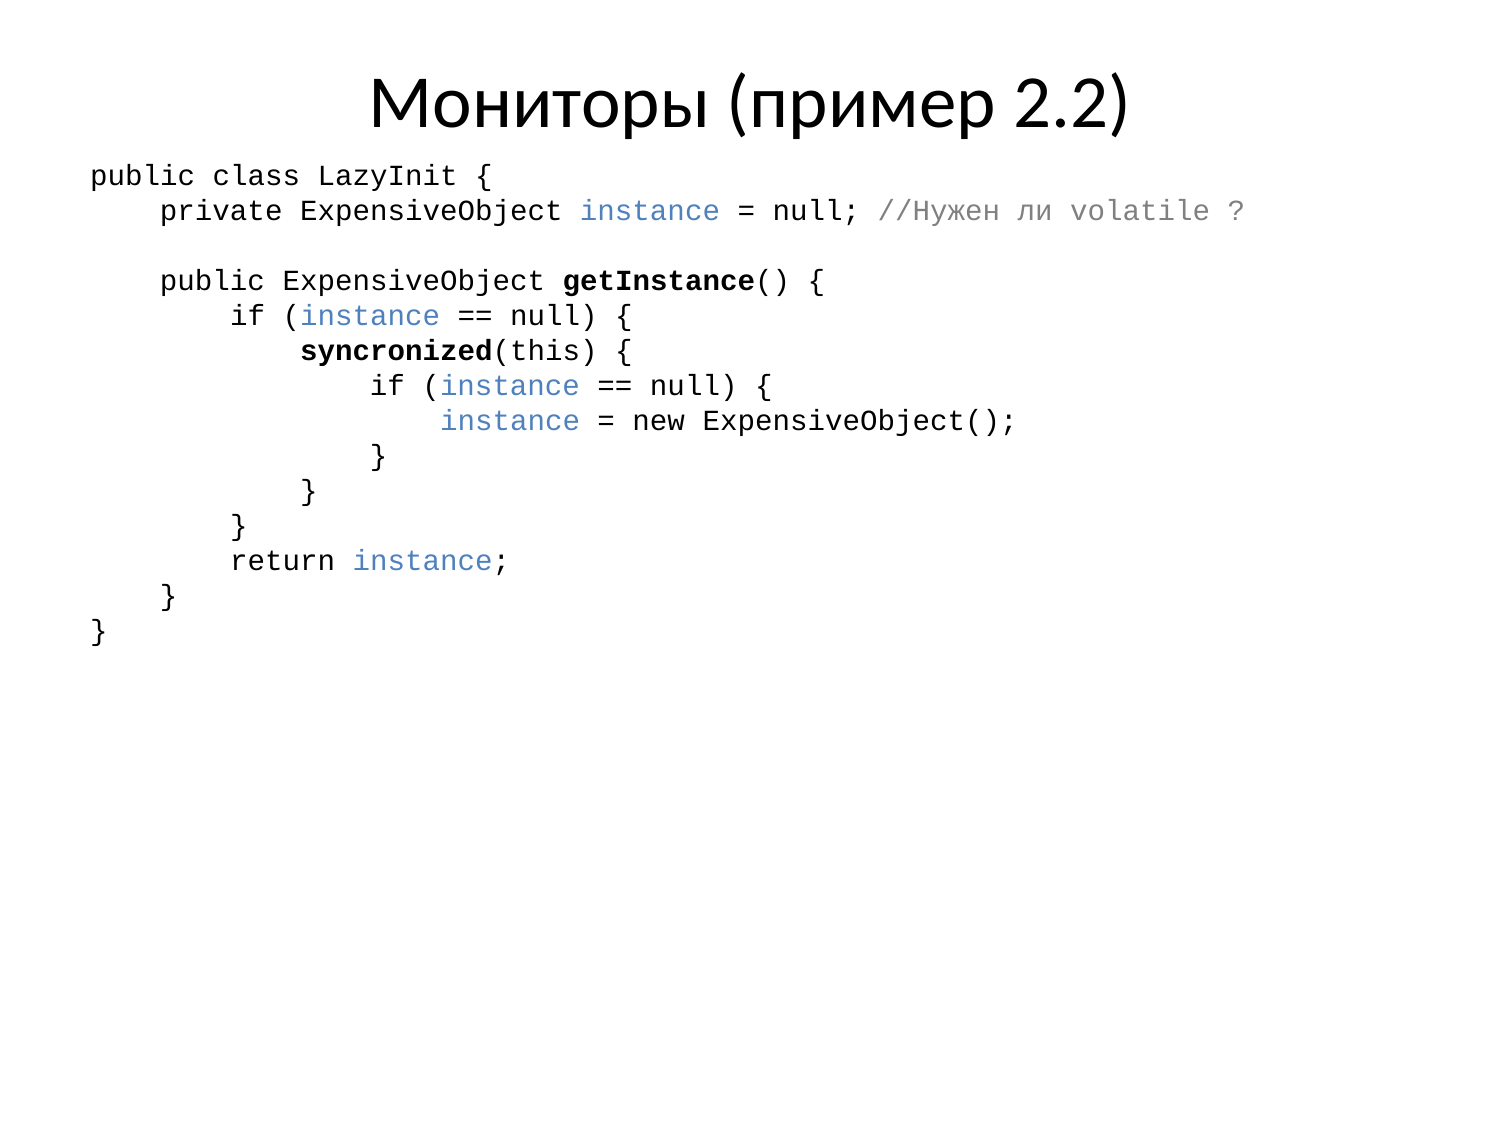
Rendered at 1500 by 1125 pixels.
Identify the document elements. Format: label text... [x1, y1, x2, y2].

title Мониторы (пример 2.2) [75, 45, 1425, 149]
list public class LazyInit { private ExpensiveObject instance = null; //Нужен ли volatile ? public ExpensiveObject getInstance() { if (instance == null) { syncronized(this) { if (instance == null) { instance = new ExpensiveObject(); } } } return instance; } } [75, 149, 1425, 1059]
